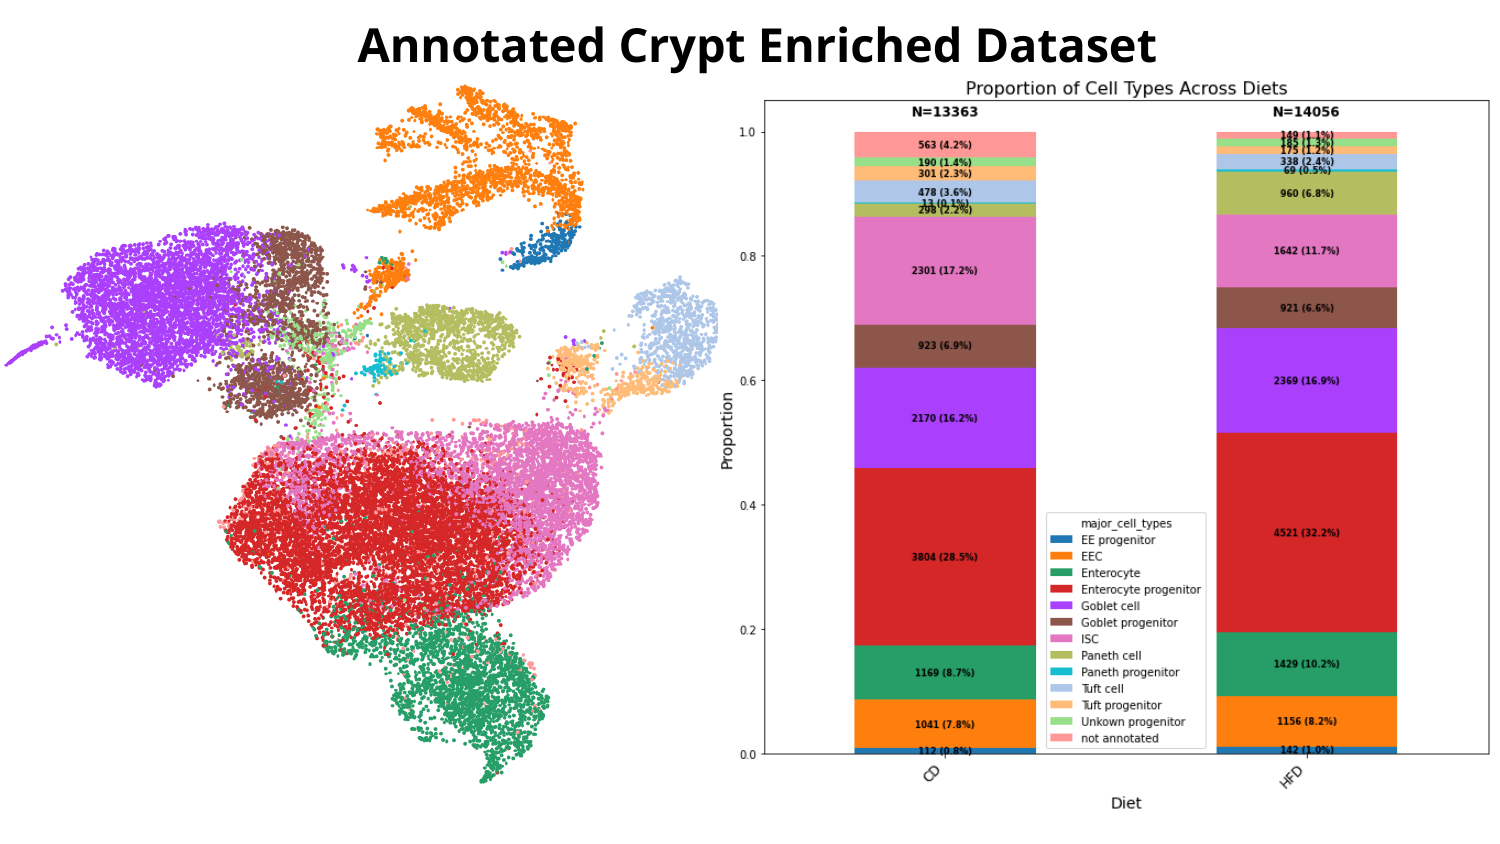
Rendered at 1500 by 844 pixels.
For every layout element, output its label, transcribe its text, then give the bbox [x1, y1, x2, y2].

title Annotated Crypt Enriched Dataset [51, 0, 1449, 77]
picture [0, 78, 1494, 813]
